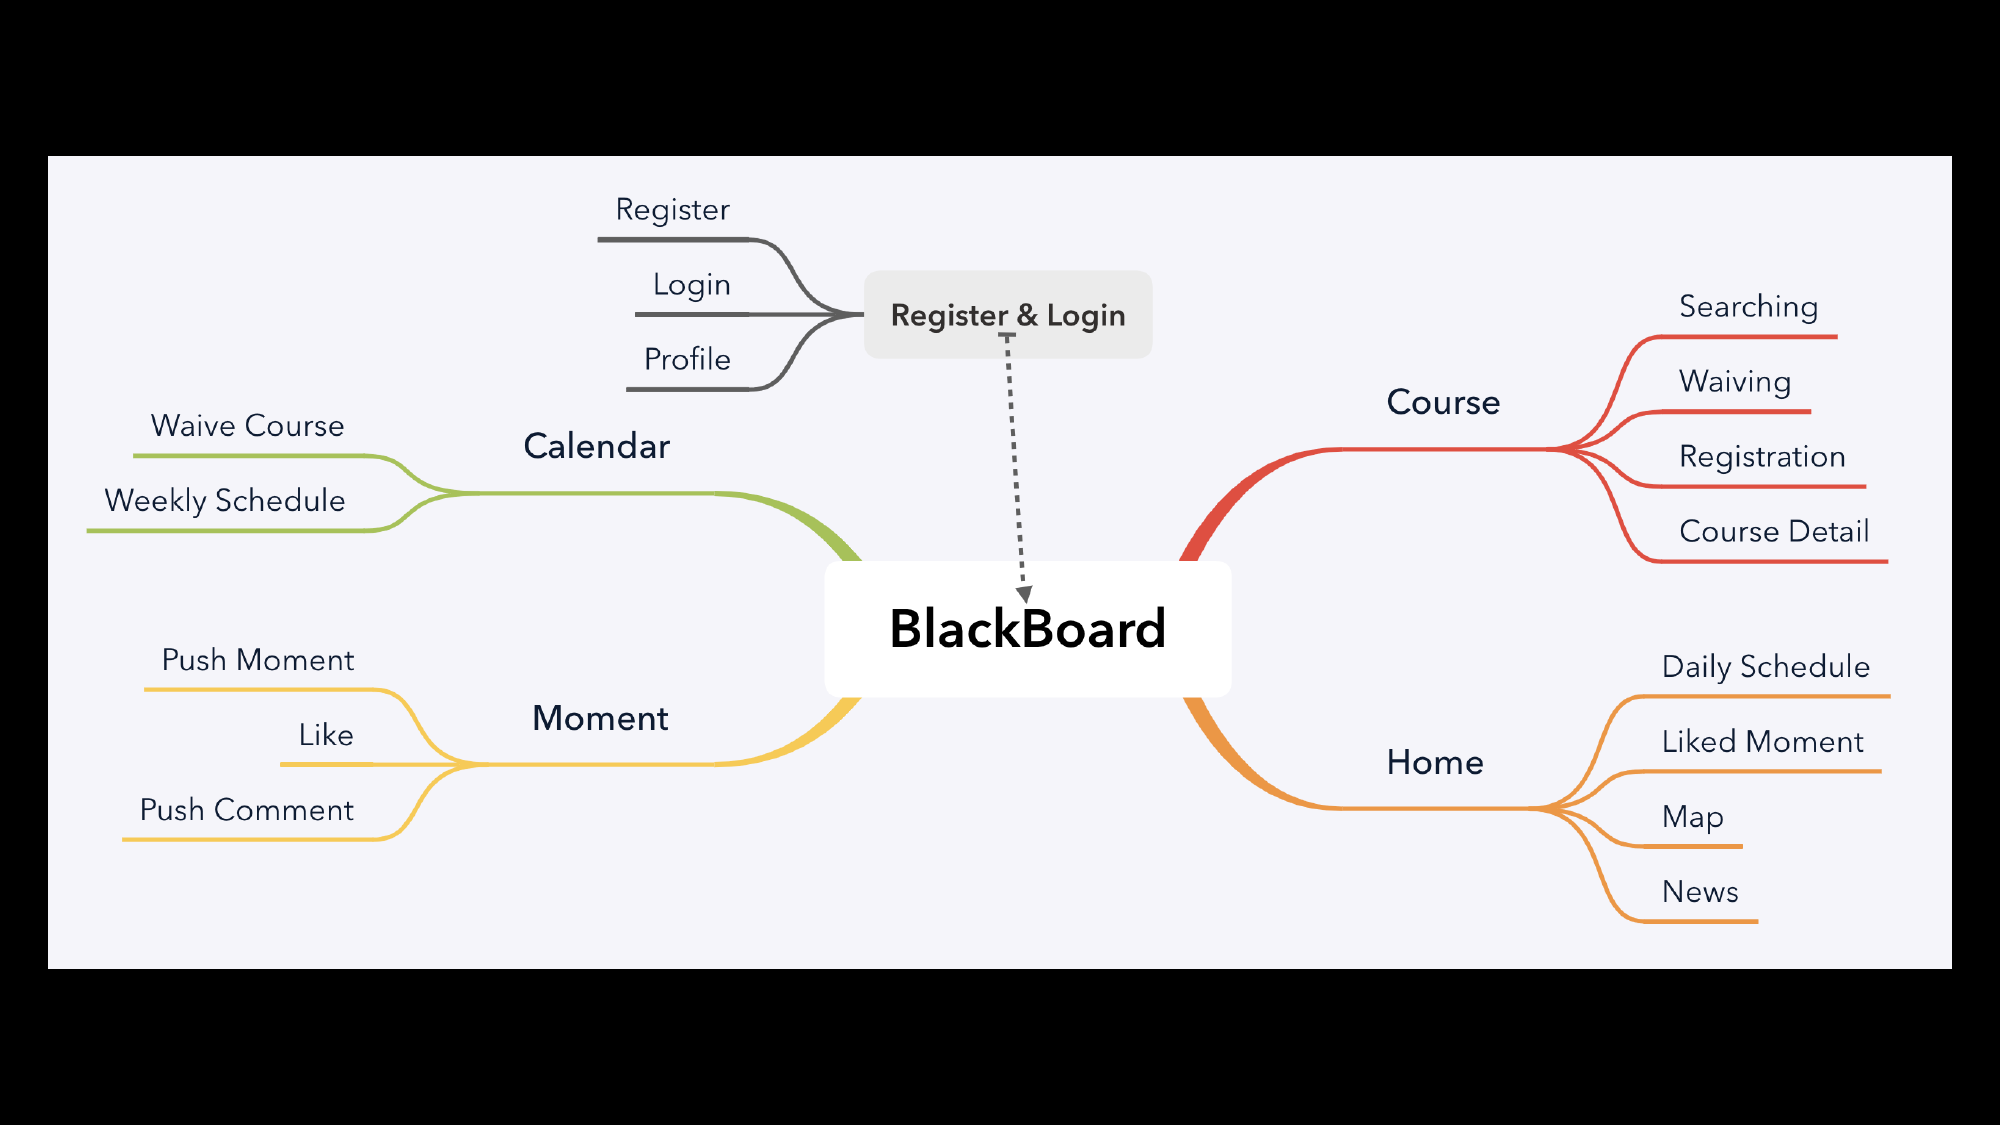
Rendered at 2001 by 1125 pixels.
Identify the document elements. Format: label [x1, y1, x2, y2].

list [48, 156, 1952, 969]
